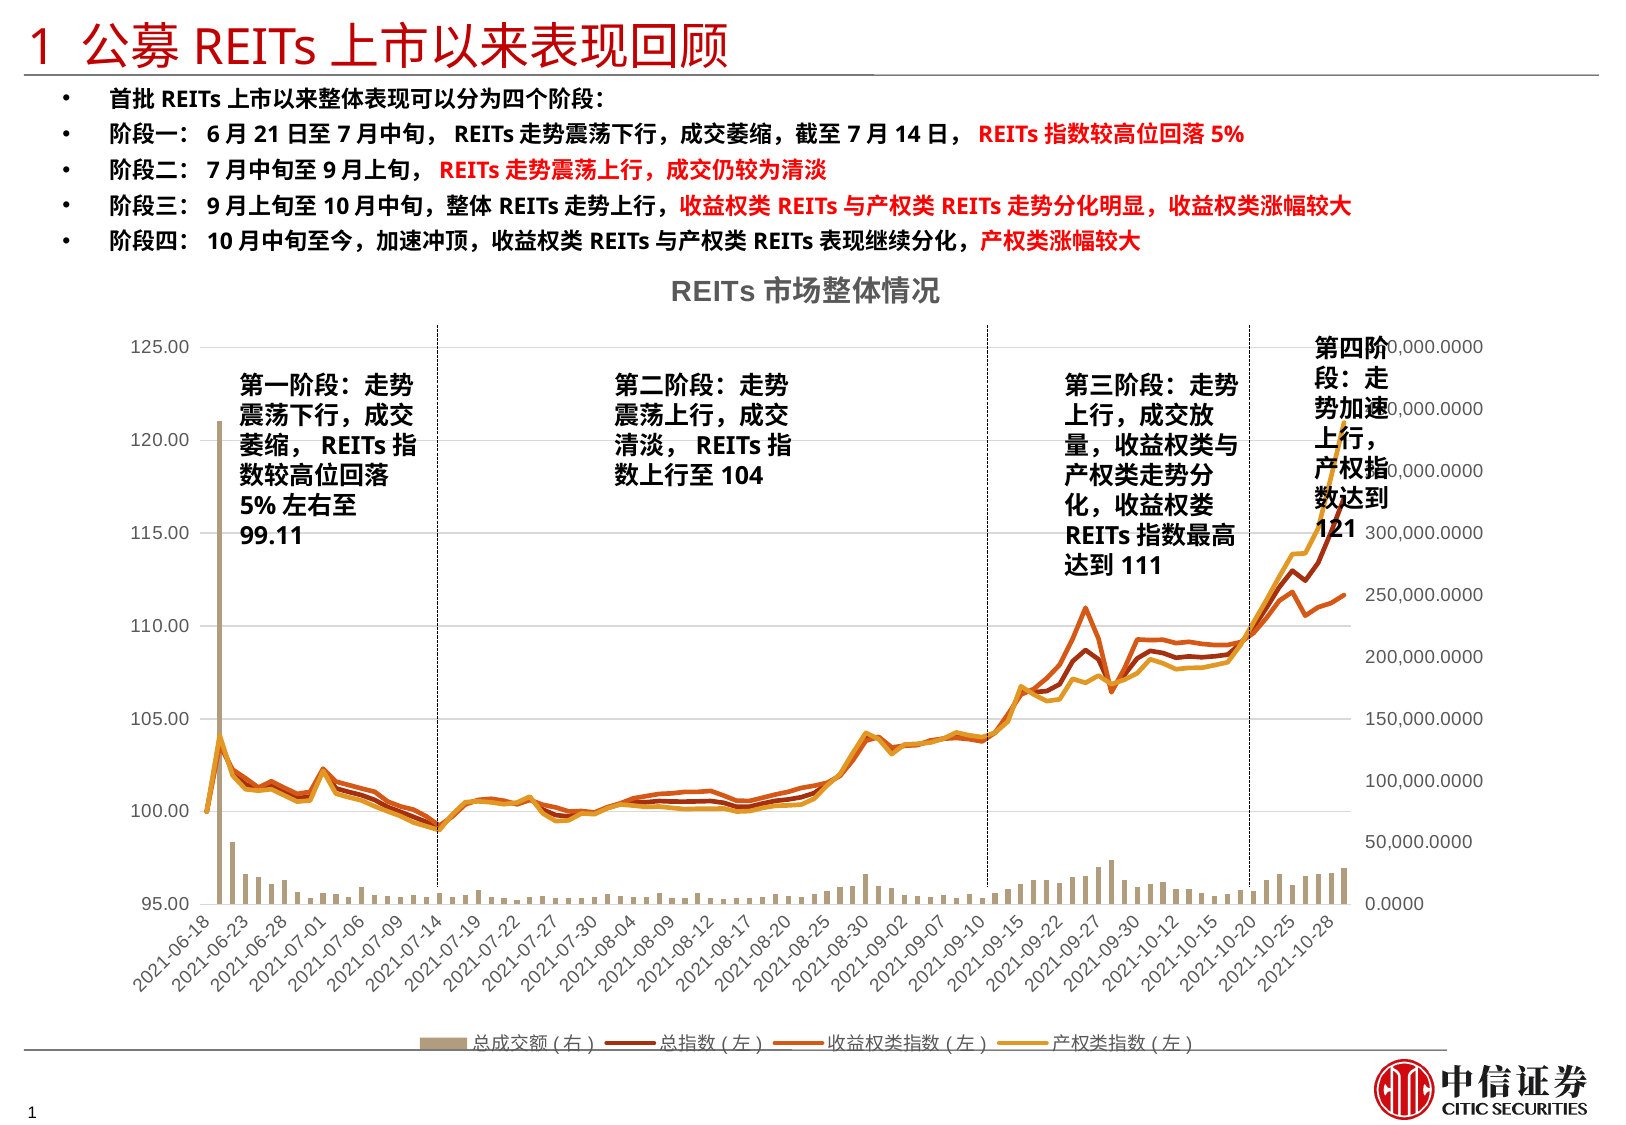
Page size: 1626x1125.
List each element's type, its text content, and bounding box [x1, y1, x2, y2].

picture [1374, 1059, 1591, 1125]
chart [99, 237, 1513, 1063]
text_box 首批REITs上市以来整体表现可以分为四个阶段： 阶段一：6月21日至7月中旬，REITs走势震荡下行，成交萎缩，截至7月14日，REITs指数较高位回落5% 阶段二：7月中旬至9月上旬，REITs走势震荡上行，成交仍较为清淡 阶段三：9月上旬至10月中旬，整体REITs走势上行，收益权类REITs与产权类REITs走势分化明显，收益权类涨幅较大 阶段四：10月中旬至今，加速冲顶，收益权类REITs与产权类REITs表现继续分化，产权类涨幅较大 [62, 75, 1526, 255]
text_box 1 公募REITs上市以来表现回顾 [12, 20, 1425, 82]
